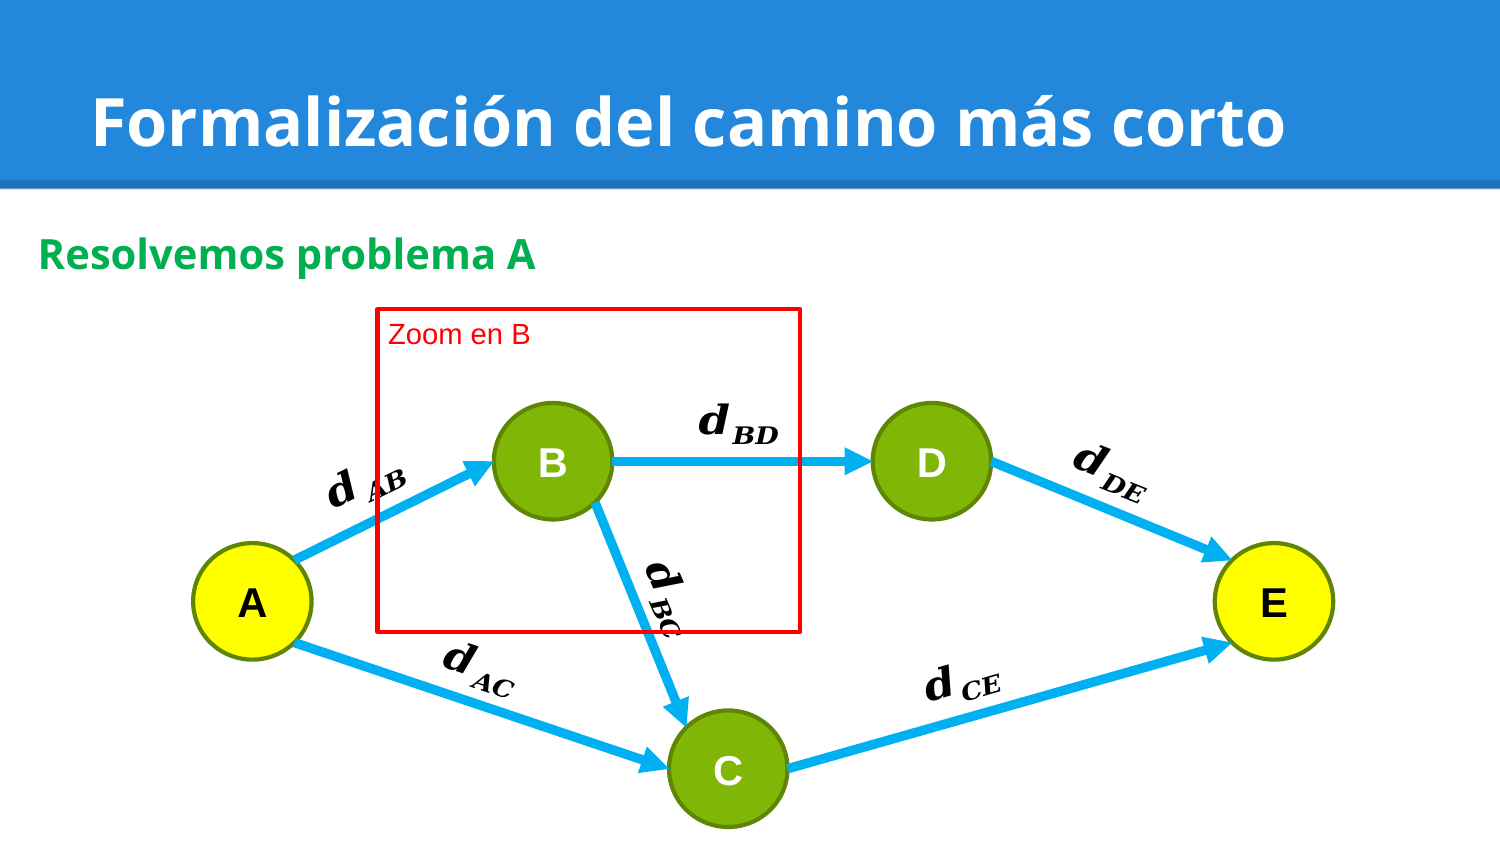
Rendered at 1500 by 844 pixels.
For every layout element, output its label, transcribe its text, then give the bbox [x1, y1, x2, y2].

text_box A [191, 540, 314, 662]
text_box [990, 461, 1233, 561]
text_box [294, 642, 670, 769]
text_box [294, 461, 495, 561]
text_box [594, 502, 687, 728]
title Formalización del camino más corto [75, 33, 1425, 175]
text_box Resolvemos problema A [22, 195, 551, 286]
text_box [787, 642, 1233, 769]
text_box [375, 307, 802, 634]
text_box Zoom en B [373, 307, 546, 358]
text_box C [667, 708, 790, 830]
text_box D [870, 400, 994, 522]
text_box E [1212, 540, 1336, 662]
